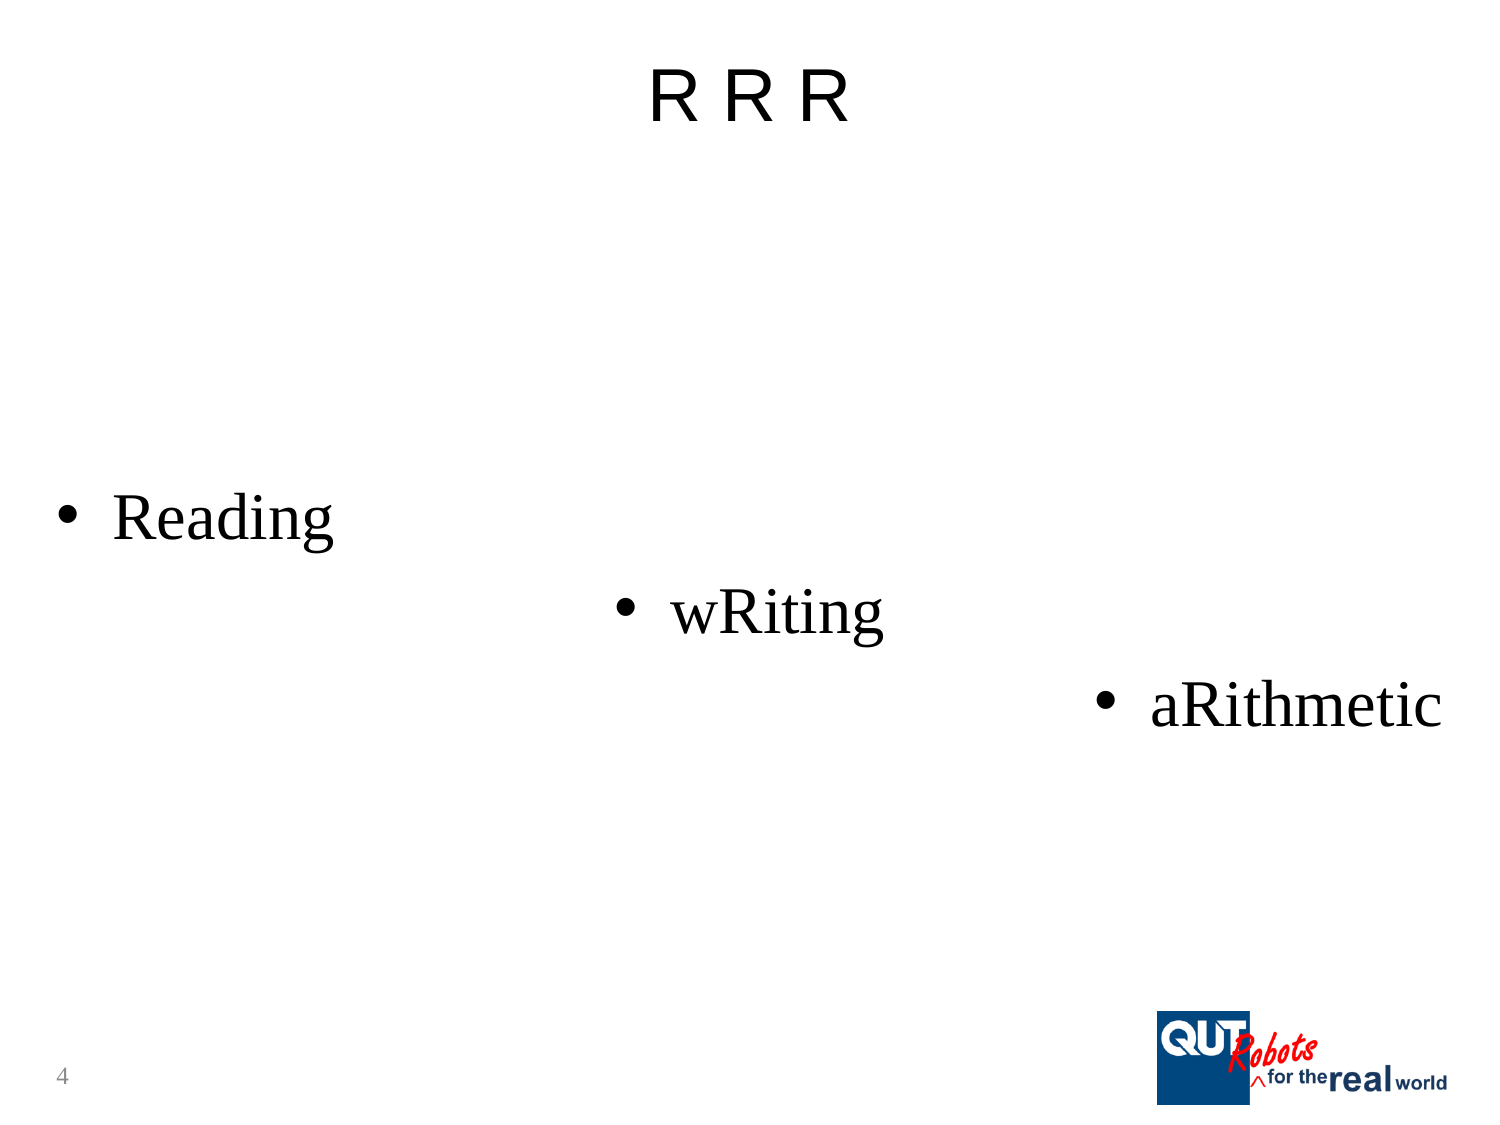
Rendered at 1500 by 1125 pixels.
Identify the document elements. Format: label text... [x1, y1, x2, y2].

slide_number 4 [41, 1044, 1140, 1105]
picture [1157, 1011, 1459, 1105]
list Reading wRiting aRithmetic [41, 208, 1459, 1005]
title R R R [41, 9, 1459, 173]
